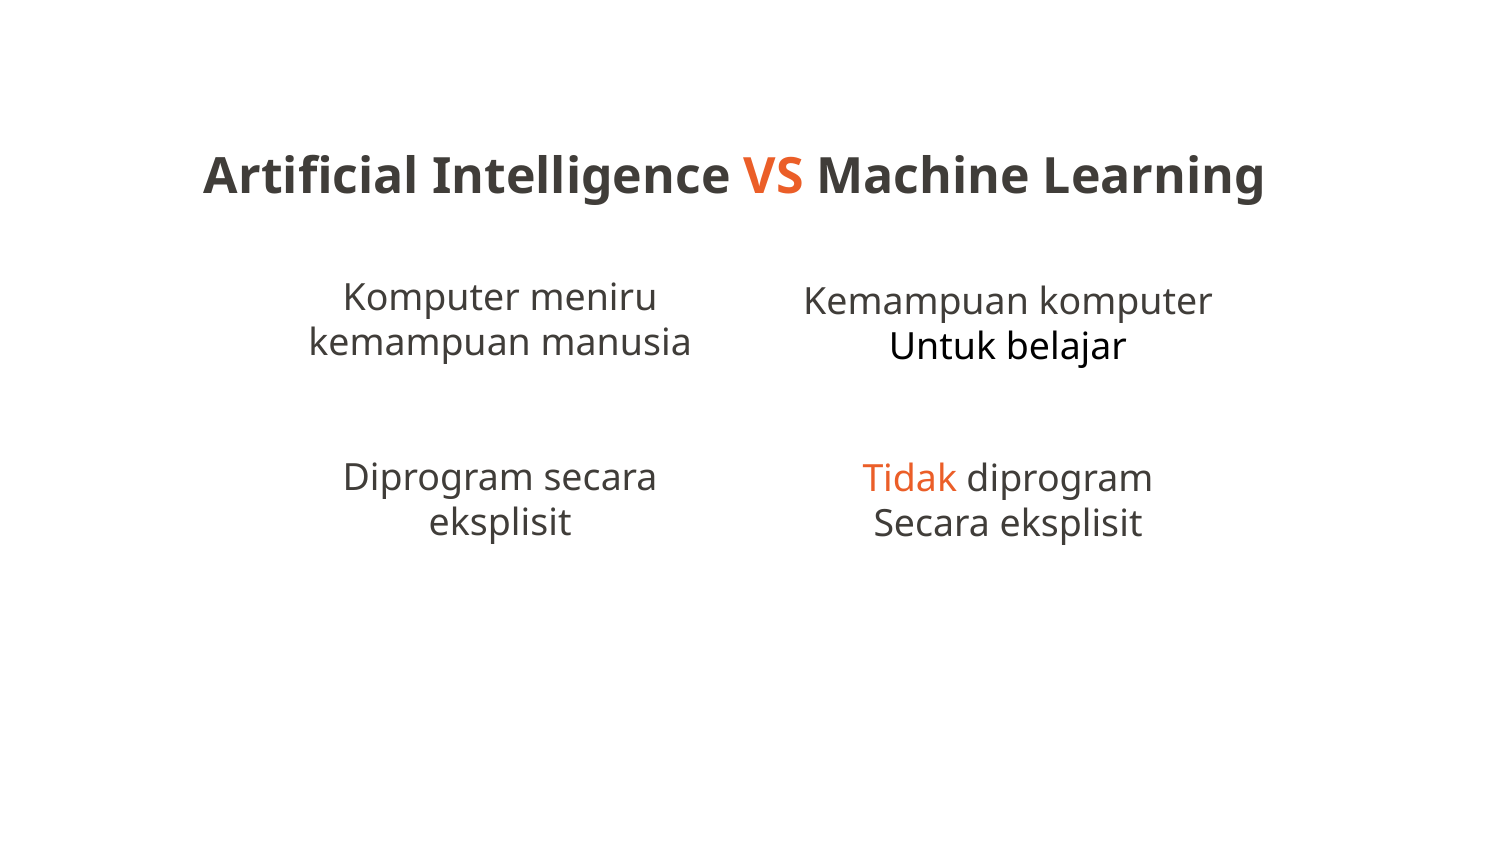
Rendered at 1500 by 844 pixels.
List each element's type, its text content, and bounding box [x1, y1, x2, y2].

text_box Artificial Intelligence VS Machine Learning [189, 136, 1295, 211]
text_box Komputer meniru kemampuan manusia [293, 265, 707, 371]
text_box Diprogram secara eksplisit [327, 445, 673, 551]
text_box Kemampuan komputer Untuk belajar [788, 269, 1228, 375]
text_box Tidak diprogram Secara eksplisit [847, 446, 1169, 552]
